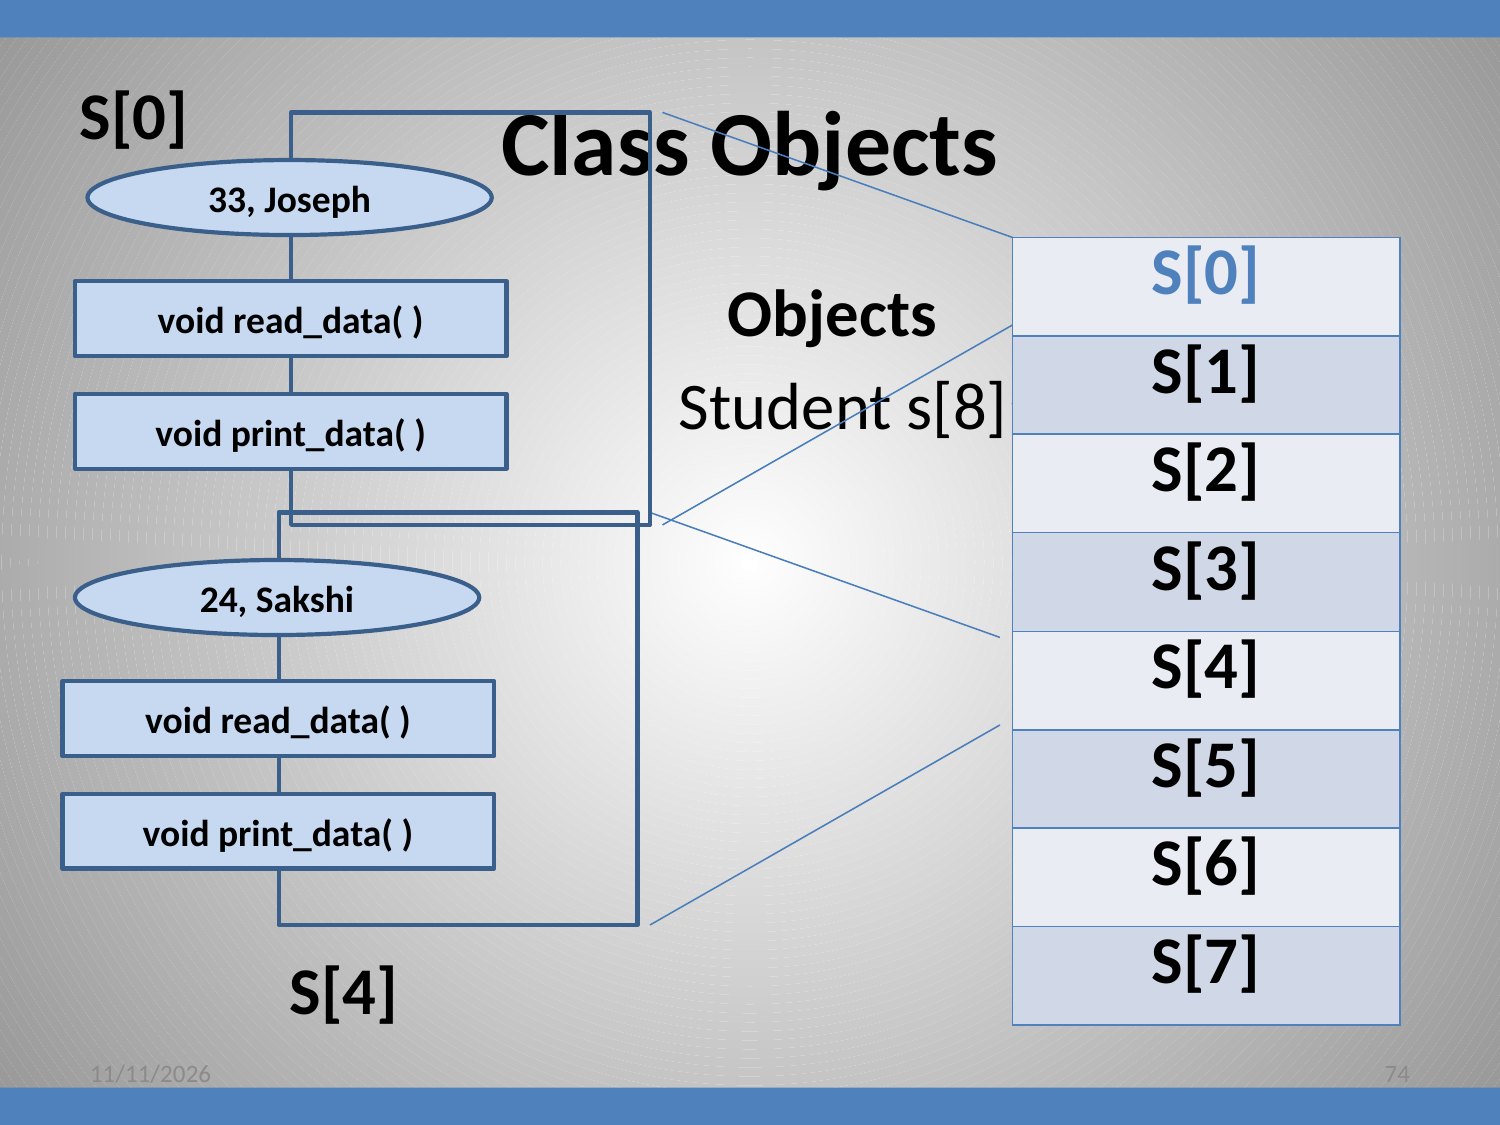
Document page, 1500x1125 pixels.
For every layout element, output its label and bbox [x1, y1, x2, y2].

text_box [0, 0, 1500, 1125]
